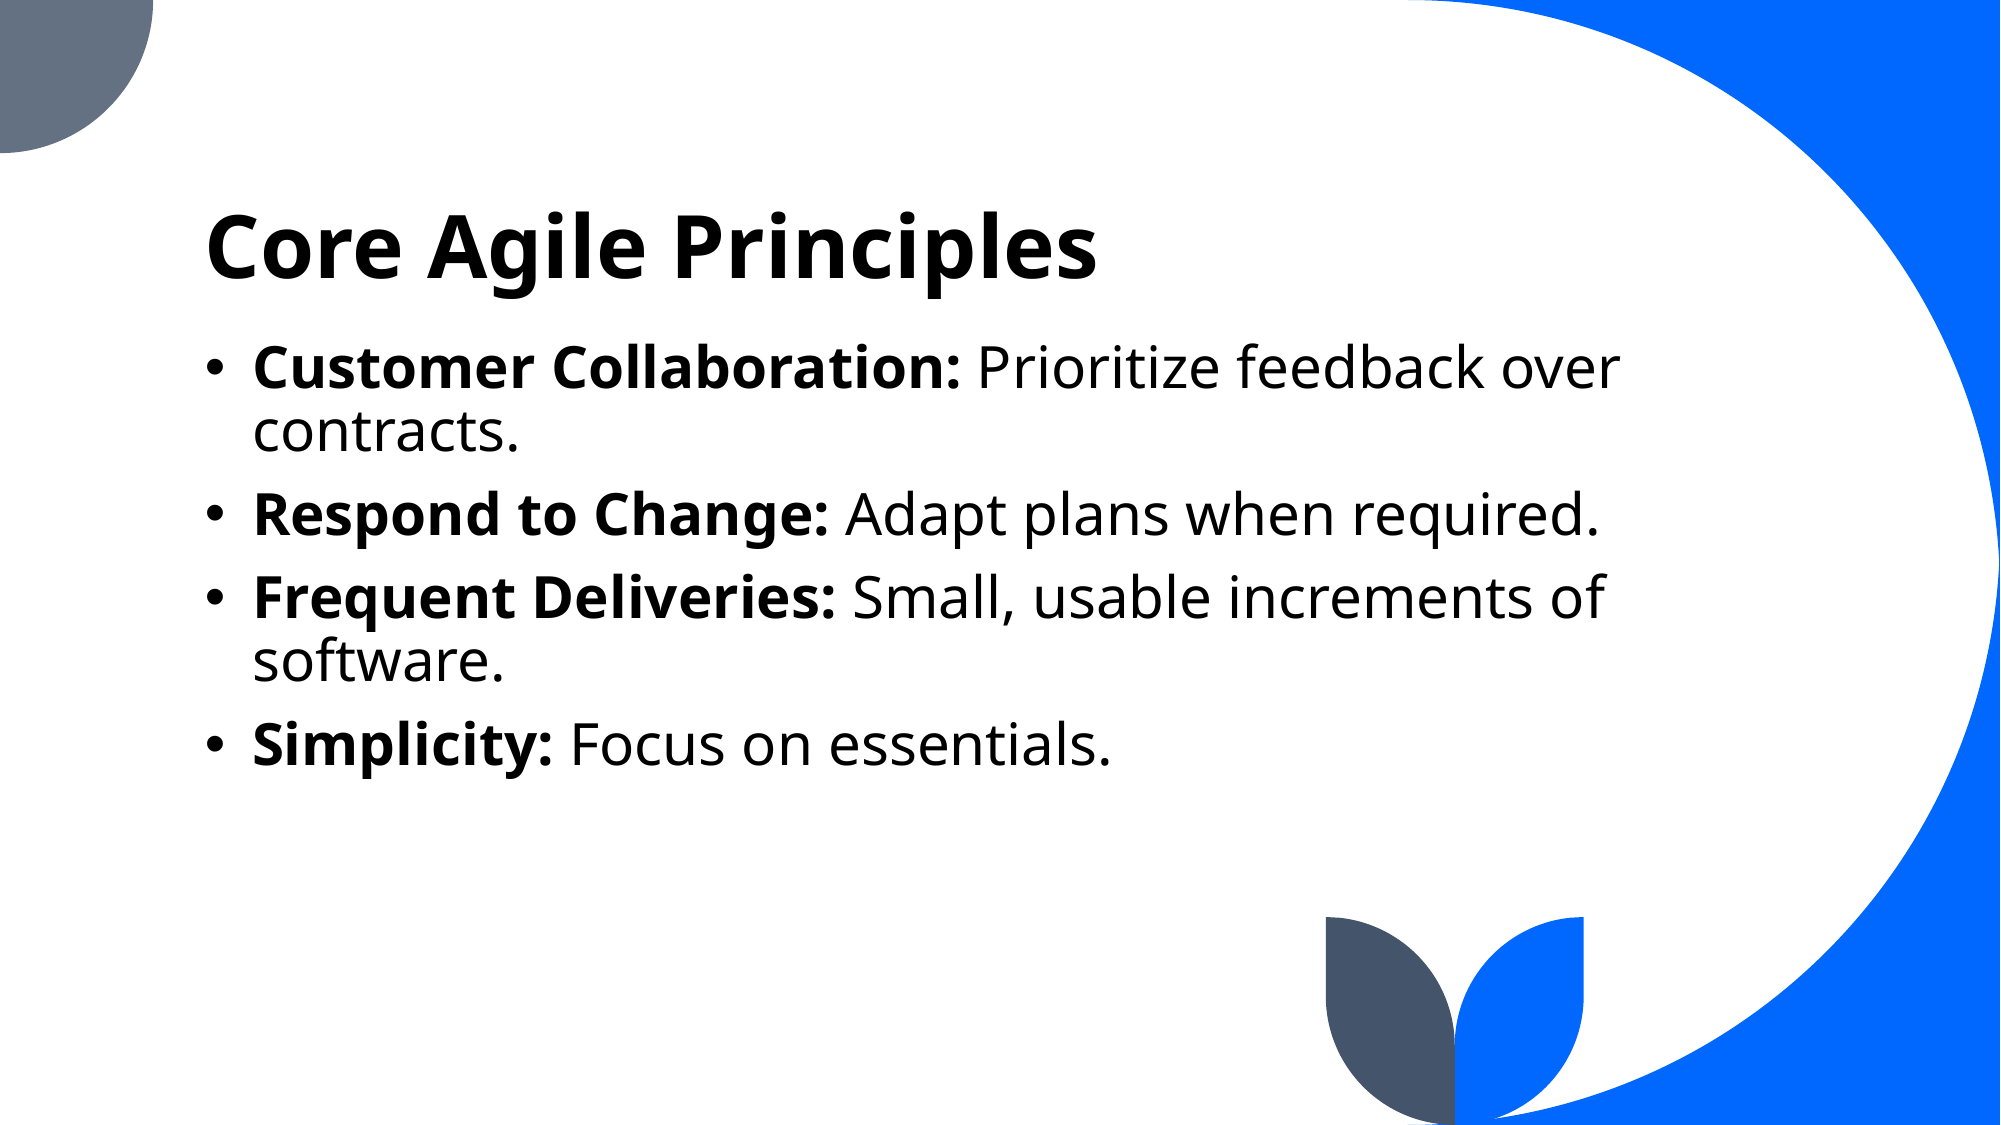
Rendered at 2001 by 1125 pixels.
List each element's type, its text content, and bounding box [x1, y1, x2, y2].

list Customer Collaboration: Prioritize feedback over contracts. Respond to Change: Adapt plans when required. Frequent Deliveries: Small, usable increments of software. Simplicity: Focus on essentials. [190, 330, 1795, 884]
title Core Agile Principles [190, 16, 1795, 303]
